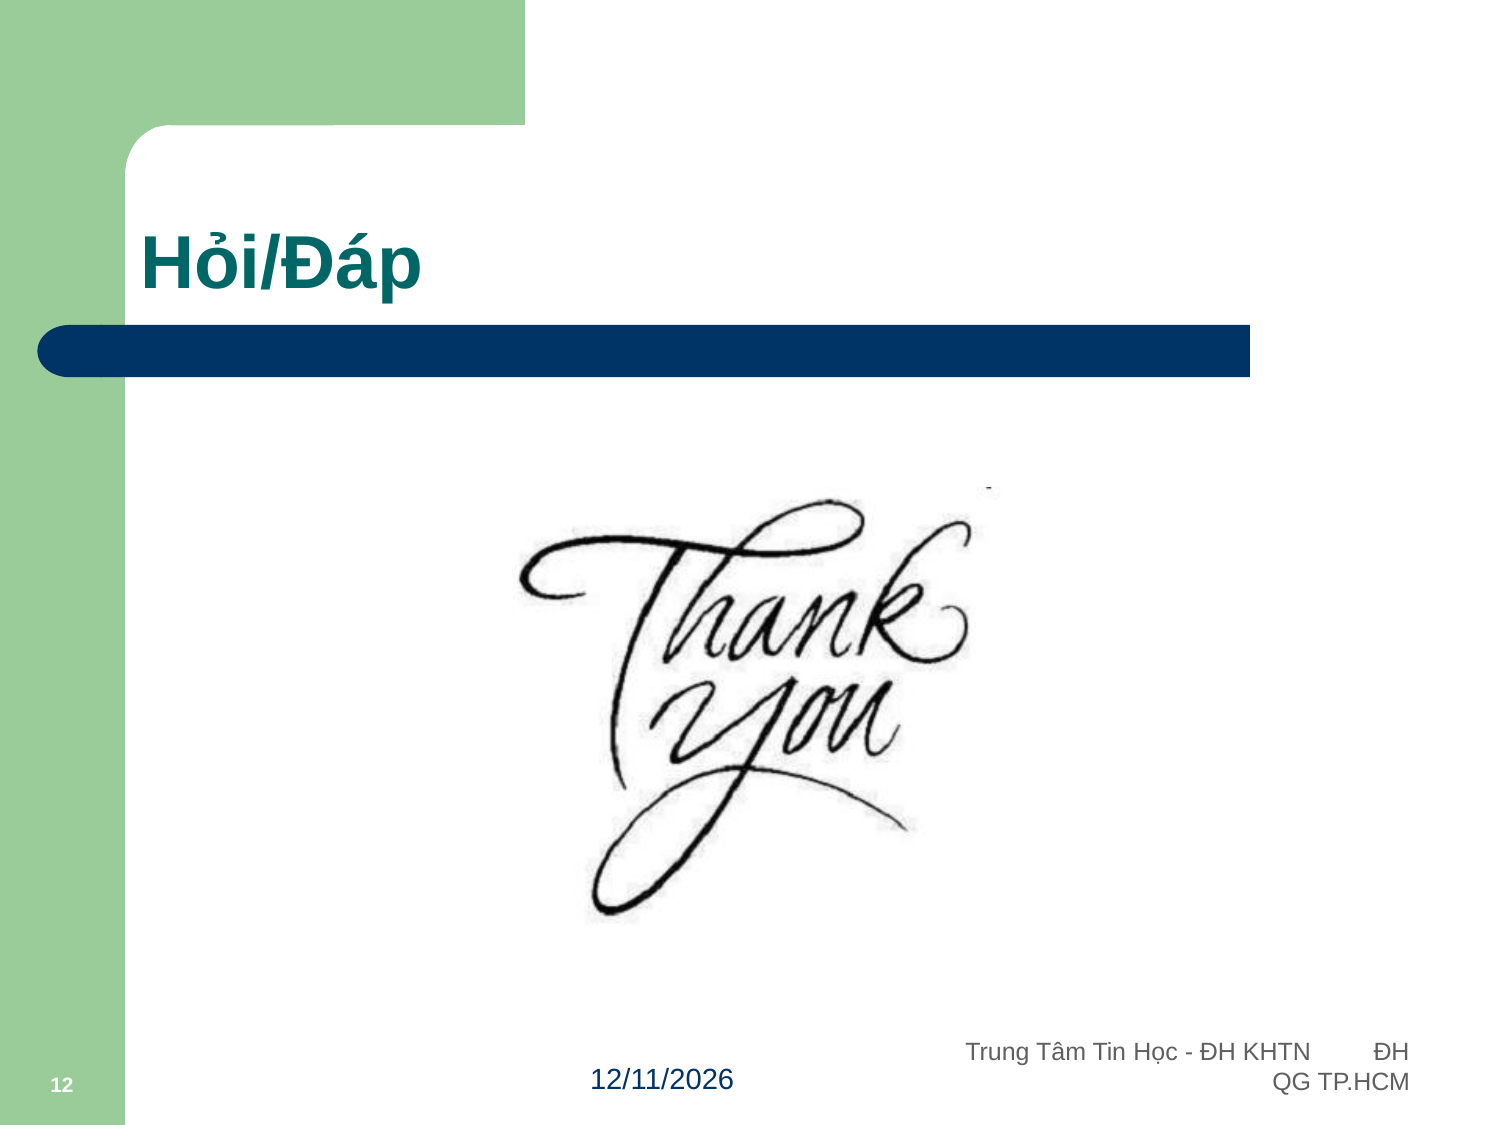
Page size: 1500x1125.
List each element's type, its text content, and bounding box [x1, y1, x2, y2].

footer Trung Tâm Tin Học - ĐH KHTN ĐH QG TP.HCM [949, 1024, 1426, 1104]
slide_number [399, 1024, 750, 1104]
slide_number 12 [13, 1023, 111, 1105]
picture [512, 487, 1004, 941]
title Hỏi/Đáp [124, 124, 1426, 313]
